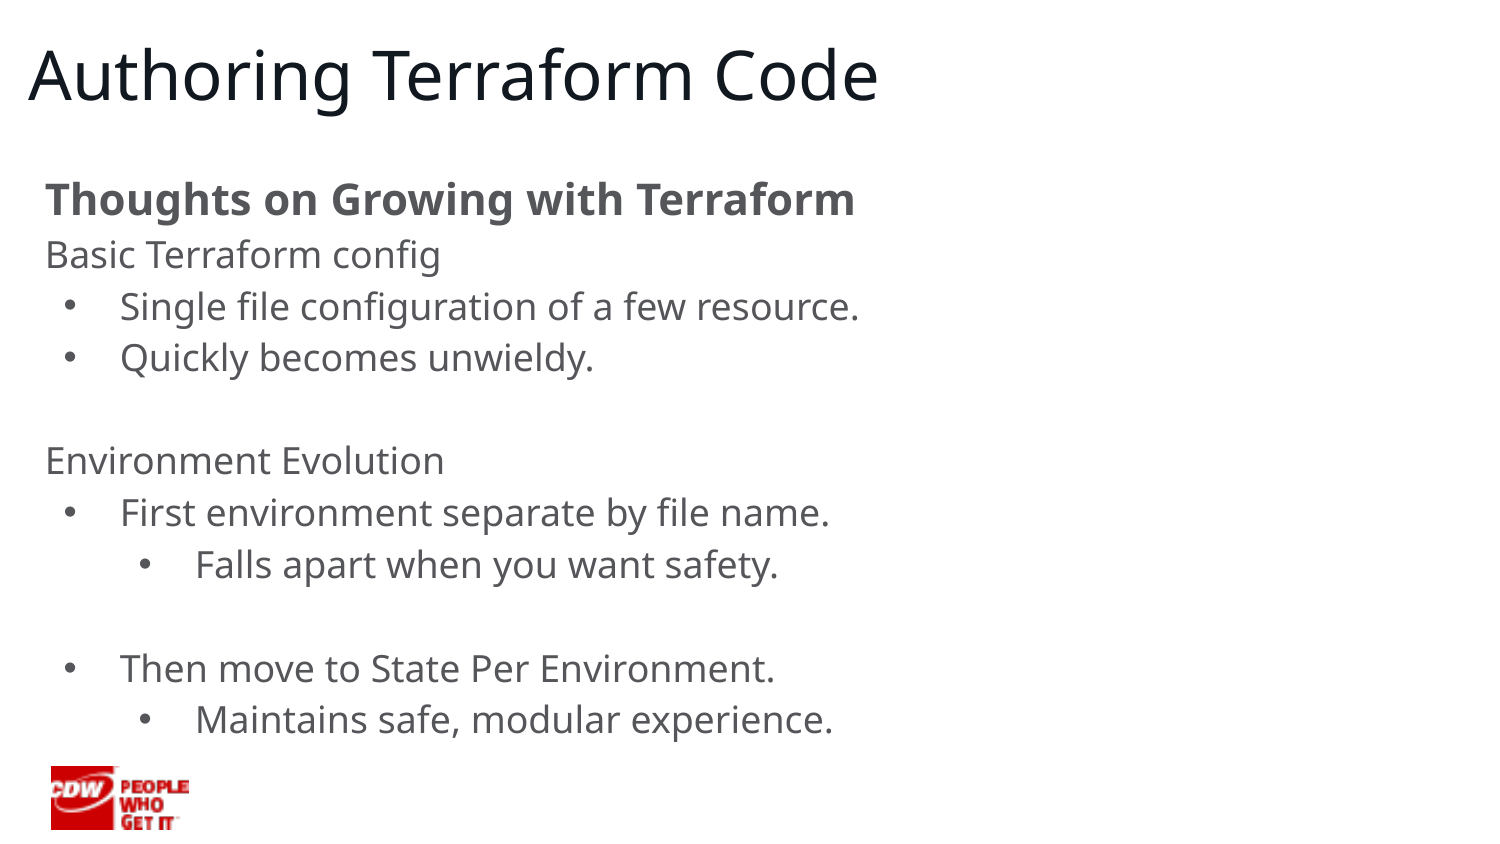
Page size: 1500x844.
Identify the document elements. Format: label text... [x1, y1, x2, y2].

picture [51, 766, 189, 830]
title Authoring Terraform Code [16, 22, 1481, 135]
list Thoughts on Growing with Terraform Basic Terraform config Single file configuration of a few resource. Quickly becomes unwieldy. Environment Evolution First environment separate by file name. Falls apart when you want safety. Then move to State Per Environment. Maintains safe, modular experience. [33, 157, 1447, 766]
